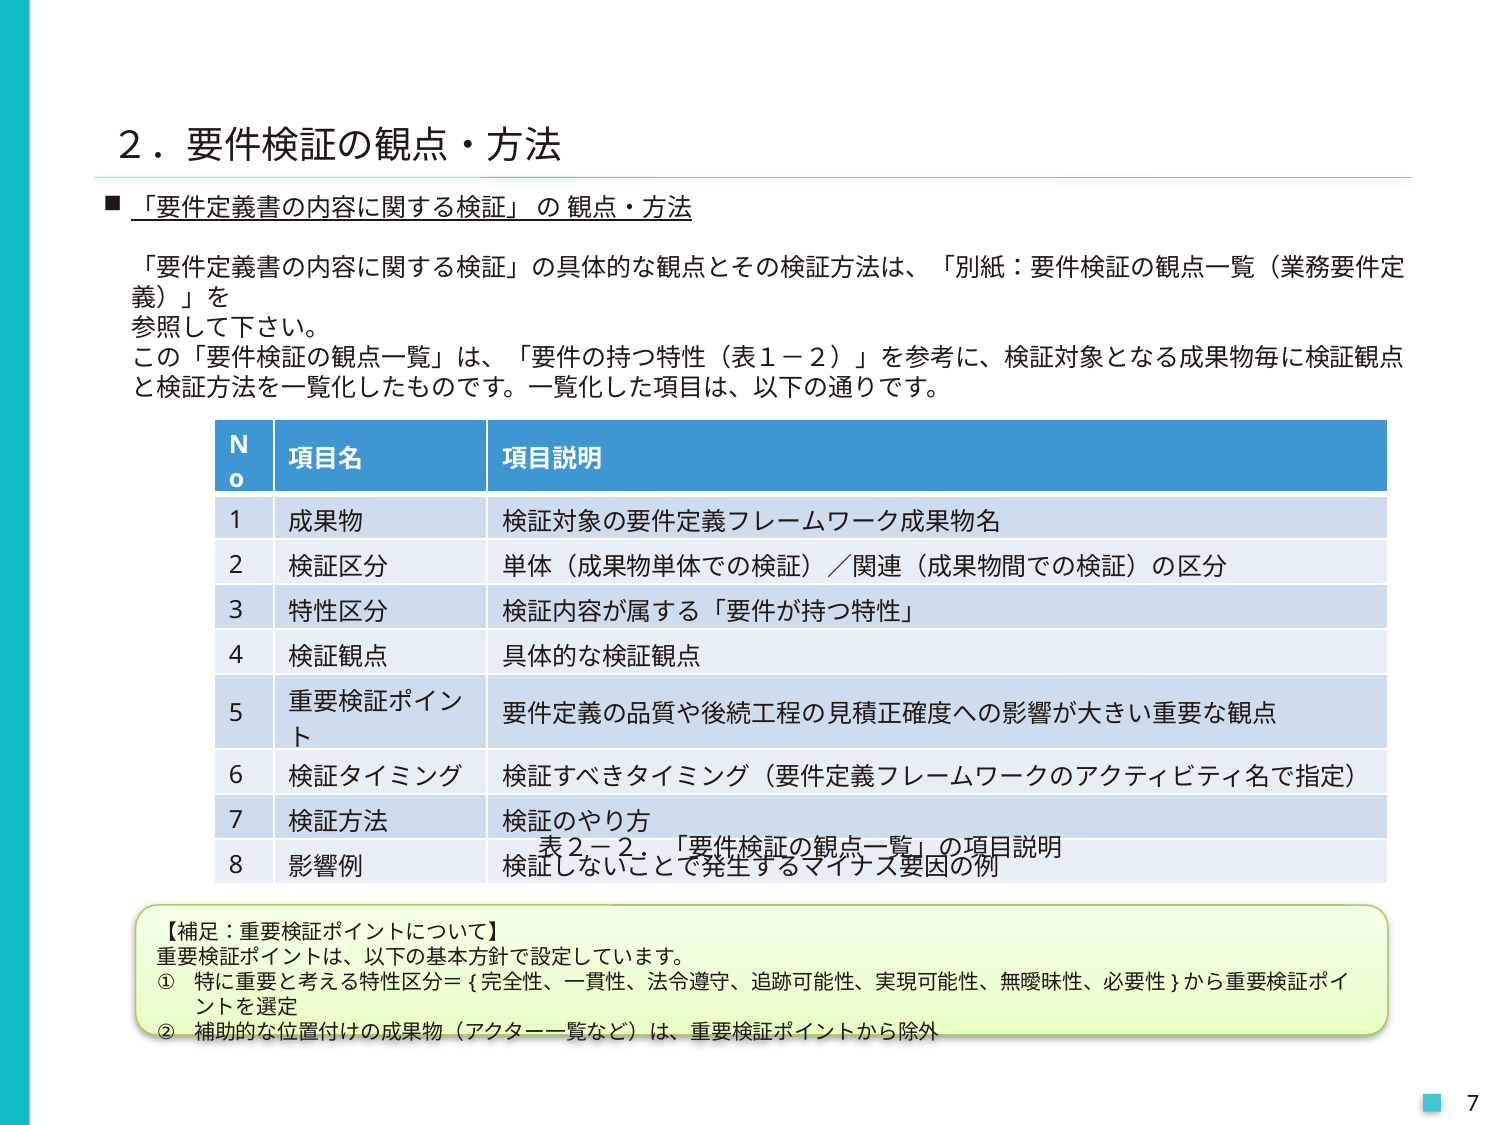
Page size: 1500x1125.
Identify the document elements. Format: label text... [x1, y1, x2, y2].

table_cell 検証内容が属する「要件が持つ特性」 [488, 585, 1387, 628]
table_cell 6 [215, 750, 273, 793]
text_box 表２－２．「要件検証の観点一覧」の項目説明 [213, 824, 1388, 869]
table_cell 4 [215, 630, 273, 673]
table_cell 検証方法 [275, 795, 486, 824]
table_cell 5 [215, 675, 273, 748]
table_cell 特性区分 [275, 585, 486, 628]
table_cell 検証すべきタイミング（要件定義フレームワークのアクティビティ名で指定） [488, 750, 1387, 793]
list ２．要件検証の観点・方法 [97, 113, 1199, 173]
table_cell 検証タイミング [275, 750, 486, 793]
table_header 項目説明 [488, 420, 1387, 491]
table_header No [215, 420, 273, 491]
table_cell 検証観点 [275, 630, 486, 673]
table_cell 検証対象の要件定義フレームワーク成果物名 [488, 497, 1387, 538]
table_cell 影響例 [275, 869, 486, 883]
table_cell 7 [215, 795, 273, 824]
table_cell 1 [215, 497, 273, 538]
table_cell 成果物 [275, 497, 486, 538]
table_cell 単体（成果物単体での検証）／関連（成果物間での検証）の区分 [488, 540, 1387, 583]
text_box 【補足：重要検証ポイントについて】 重要検証ポイントは、以下の基本方針で設定しています。 特に重要と考える特性区分＝{完全性、一貫性、法令遵守、追跡可能性、実現可能性、無曖昧性、必要性}から重要検証ポイントを選定 補助的な位置付けの成果物（アクター一覧など）は、重要検証ポイントから除外 [134, 904, 1389, 1036]
table_cell 検証のやり方 [488, 795, 1387, 824]
table_cell 2 [215, 540, 273, 583]
table_cell 検証区分 [275, 540, 486, 583]
table_cell 検証しないことで発生するマイナス要因の例 [488, 869, 1387, 883]
text_box 「要件定義書の内容に関する検証」 の 観点・方法 「要件定義書の内容に関する検証」の具体的な観点とその検証方法は、「別紙：要件検証の観点一覧（業務要件定義）」を 参照して下さい。 この「要件検証の観点一覧」は、「要件の持つ特性（表１－２）」を参考に、検証対象となる成果物毎に検証観点と検証方法を一覧化したものです。一覧化した項目は、以下の通りです。 [88, 184, 1424, 409]
table_cell 重要検証ポイント [275, 675, 486, 748]
slide_number 7 [1285, 1079, 1495, 1125]
table_cell 具体的な検証観点 [488, 630, 1387, 673]
table_cell 8 [215, 869, 273, 883]
picture [0, 0, 49, 1125]
table_cell 3 [215, 585, 273, 628]
table_cell 要件定義の品質や後続工程の見積正確度への影響が大きい重要な観点 [488, 675, 1387, 748]
table_header 項目名 [275, 420, 486, 491]
